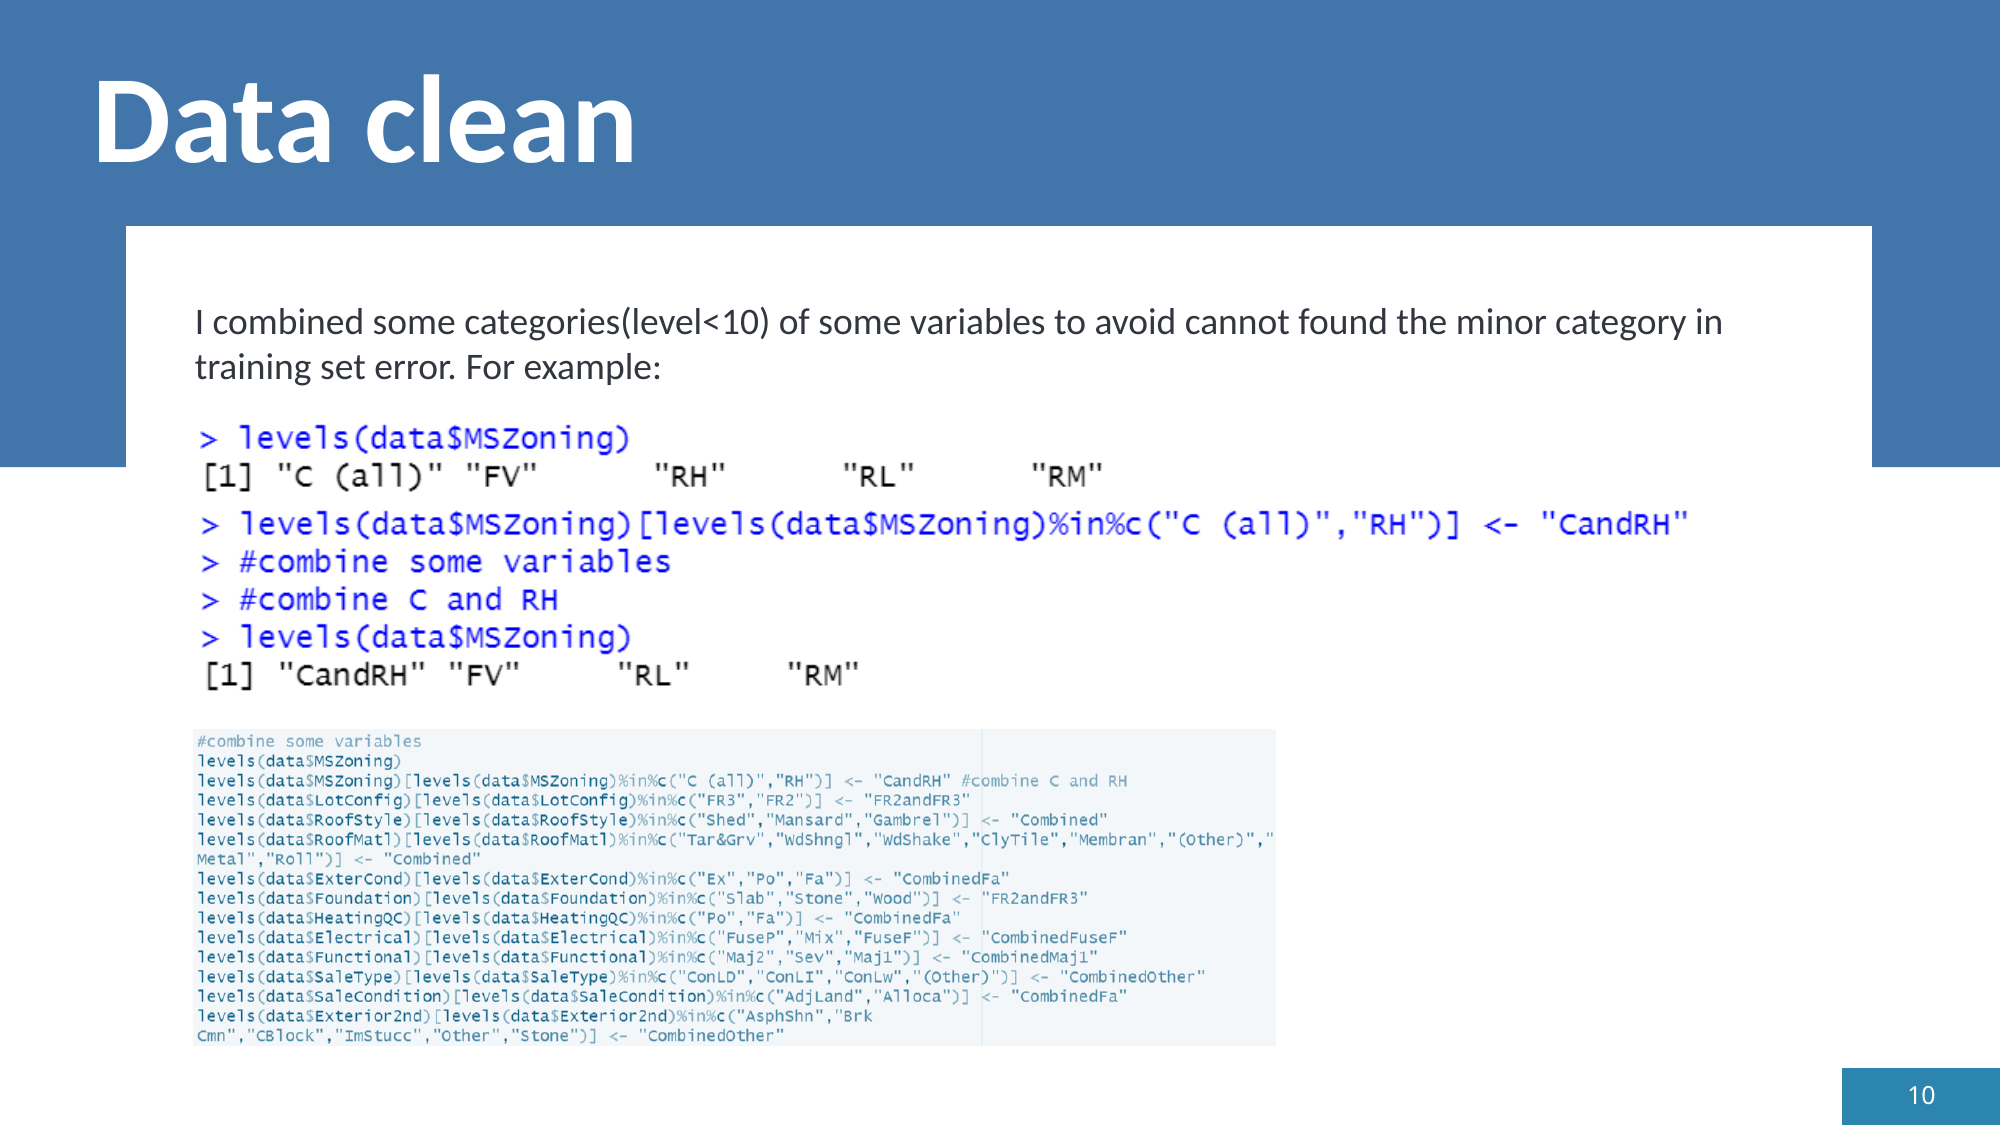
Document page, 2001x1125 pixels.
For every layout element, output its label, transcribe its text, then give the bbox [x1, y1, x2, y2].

text_box The first file train.csv has 1460 house sale records for training. And test.csv has 1459 house sale records for testing. The file train.csv has 1461 rows. The first row is the title, and below each row represents a house sale record. The file train.csv has 81 columns. The first column is Id. The last column is sale price----the output. And the rest columns represent 80 variables. [126, 226, 1872, 1032]
slide_number 10 [1889, 1079, 1951, 1114]
picture [193, 729, 1276, 1046]
title Data clean [51, 25, 681, 219]
text_box I combined some categories(level<10) of some variables to avoid cannot found the minor category in training set error. For example: [180, 289, 1841, 395]
picture [193, 419, 1116, 498]
picture [193, 505, 1699, 692]
